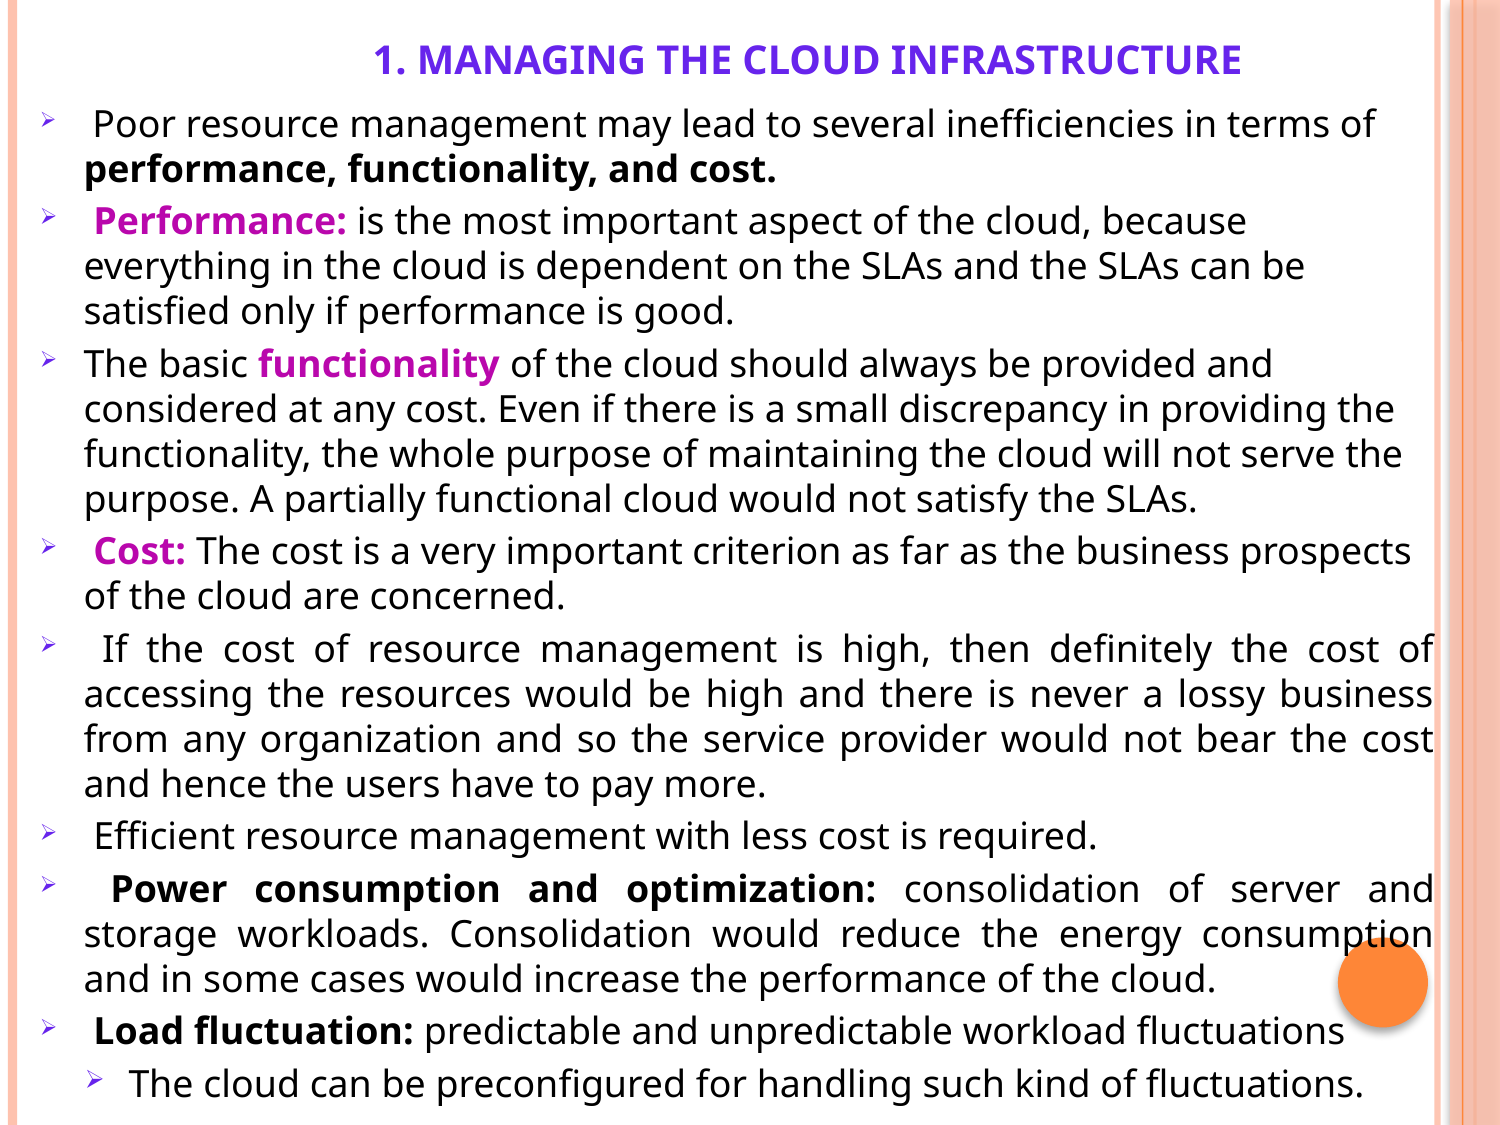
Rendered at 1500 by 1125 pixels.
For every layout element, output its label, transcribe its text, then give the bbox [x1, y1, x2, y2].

list Poor resource management may lead to several inefficiencies in terms of performance, functionality, and cost. Performance: is the most important aspect of the cloud, because everything in the cloud is dependent on the SLAs and the SLAs can be satisfied only if performance is good. The basic functionality of the cloud should always be provided and considered at any cost. Even if there is a small discrepancy in providing the functionality, the whole purpose of maintaining the cloud will not serve the purpose. A partially functional cloud would not satisfy the SLAs. Cost: The cost is a very important criterion as far as the business prospects of the cloud are concerned. If the cost of resource management is high, then definitely the cost of accessing the resources would be high and there is never a lossy business from any organization and so the service provider would not bear the cost and hence the users have to pay more. Efficient resource management with less cost is required. Power consumption and optimization: consolidation of server and storage workloads. Consolidation would reduce the energy consumption and in some cases would increase the performance of the cloud. Load fluctuation: predictable and unpredictable workload fluctuations The cloud can be preconfigured for handling such kind of fluctuations. [24, 92, 1450, 1125]
title 1. Managing the Cloud Infrastructure [125, 12, 1350, 92]
